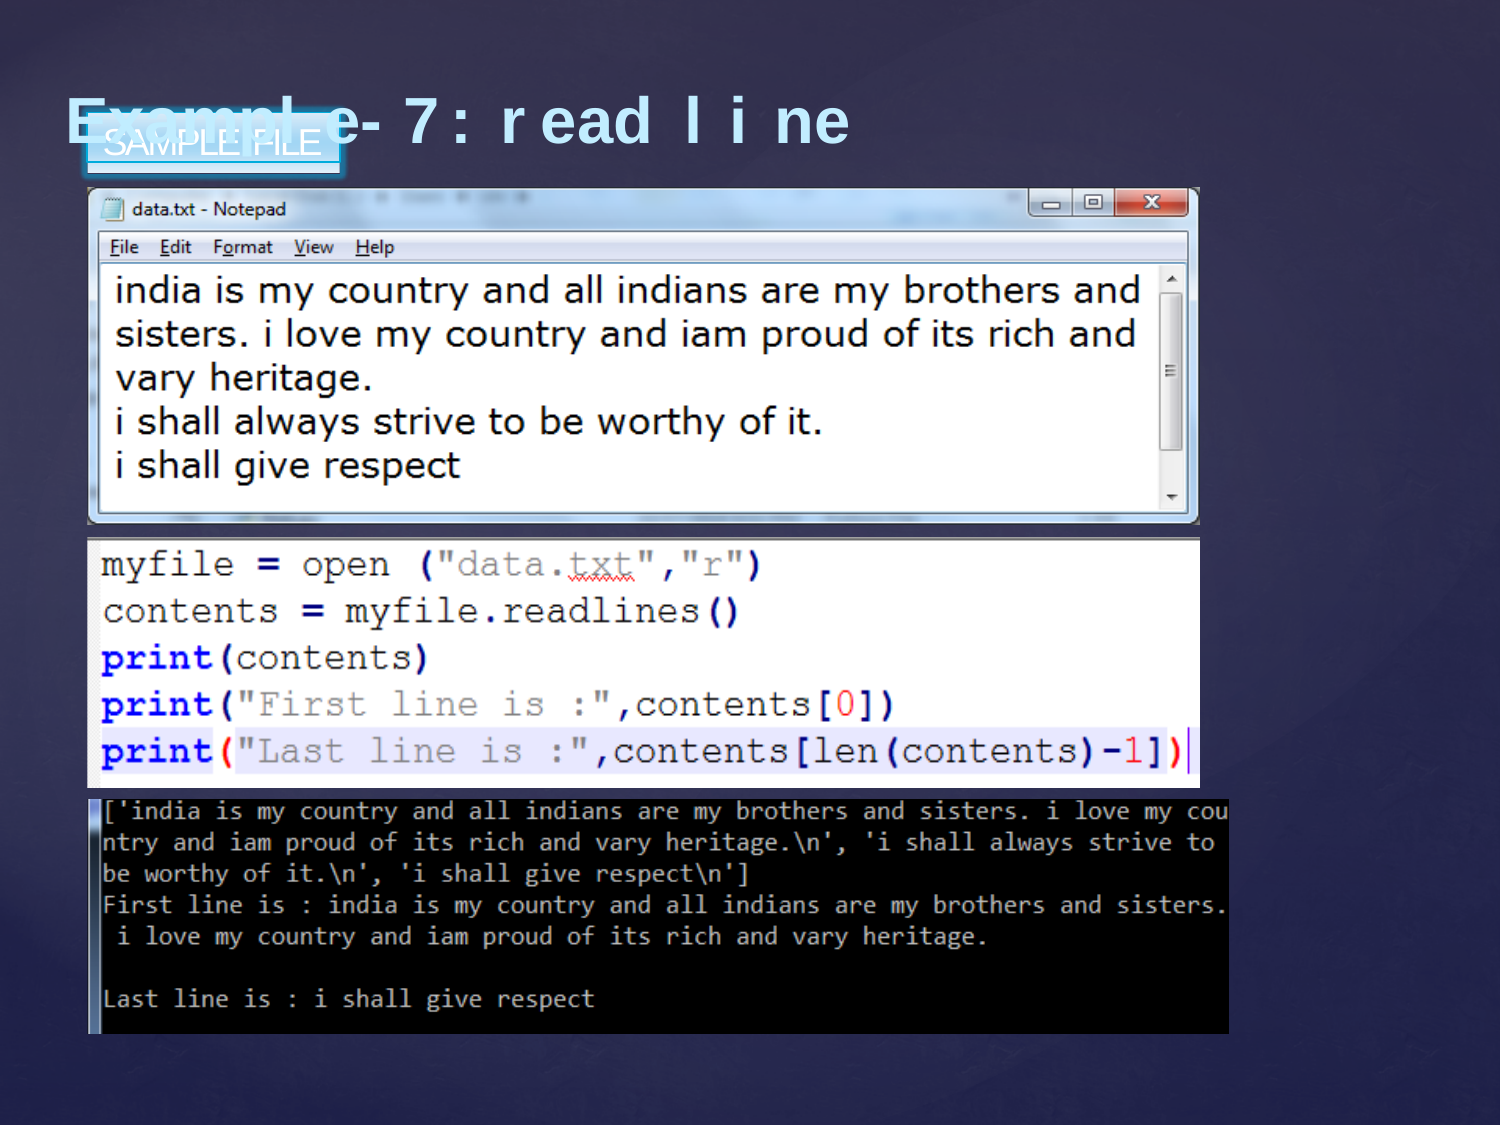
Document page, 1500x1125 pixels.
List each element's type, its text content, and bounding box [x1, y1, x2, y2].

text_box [75, 100, 1201, 526]
text_box Example-7: read line [58, 0, 1477, 157]
text_box [87, 799, 1229, 1034]
text_box [87, 540, 1200, 788]
